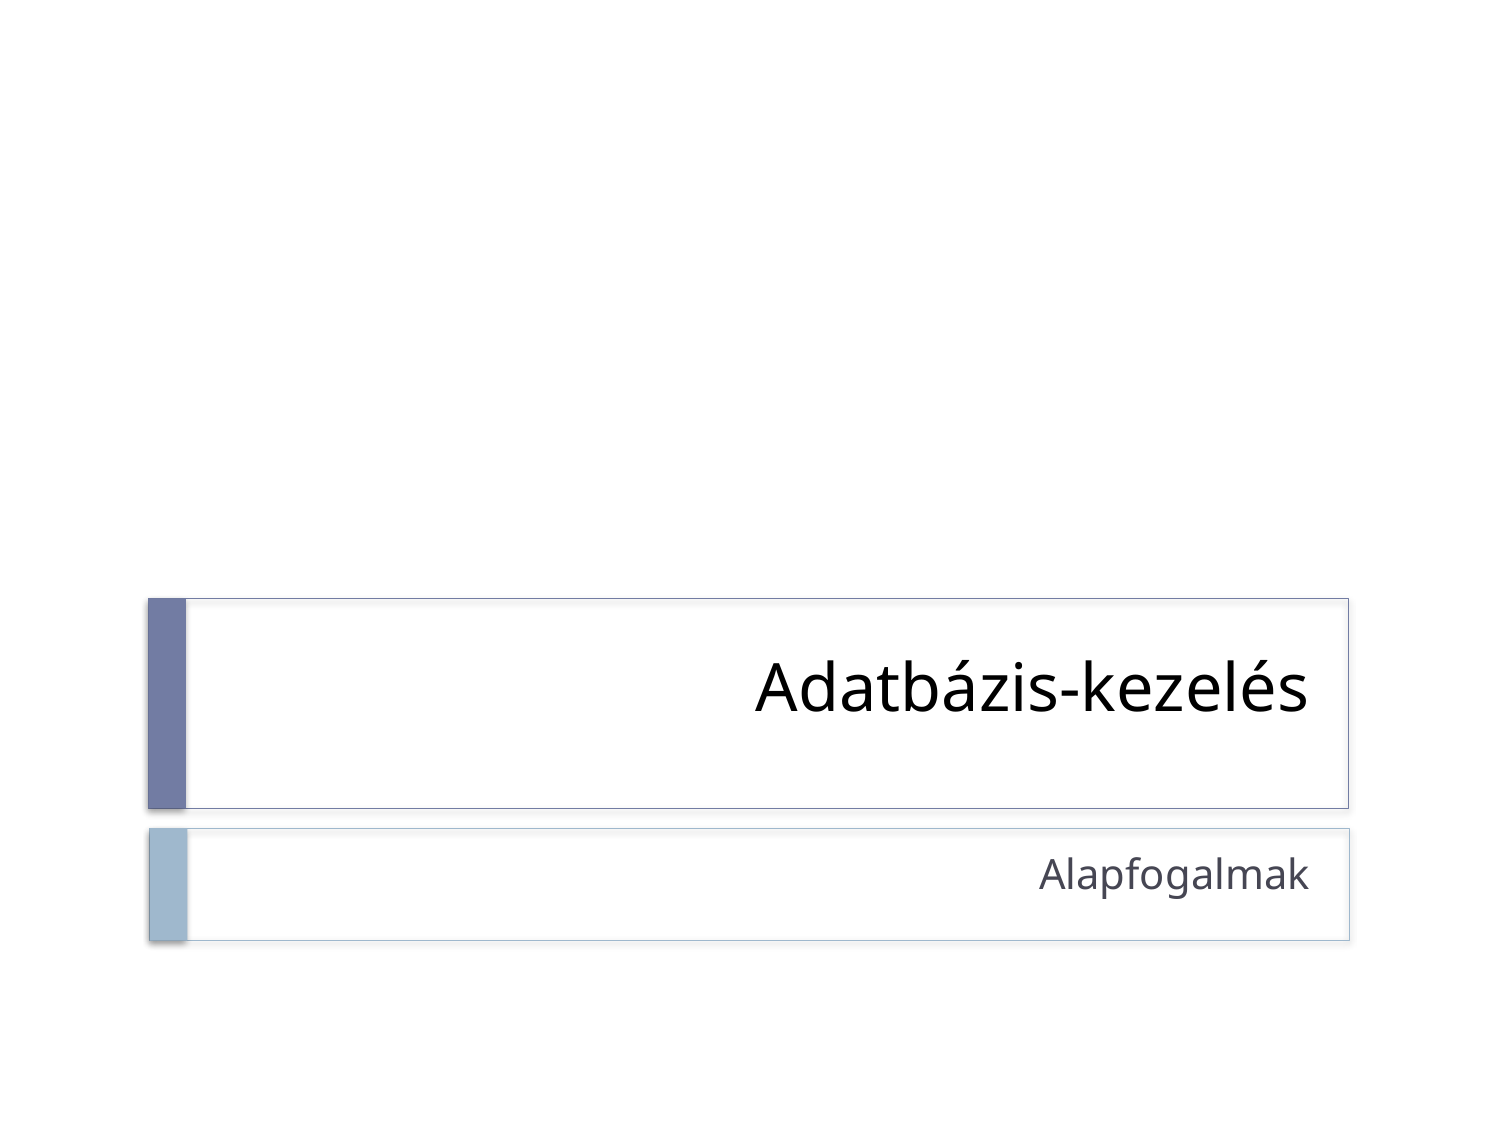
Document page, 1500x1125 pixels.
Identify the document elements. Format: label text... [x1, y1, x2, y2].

subtitle Alapfogalmak [200, 840, 1325, 929]
title Adatbázis-kezelés [200, 637, 1325, 800]
